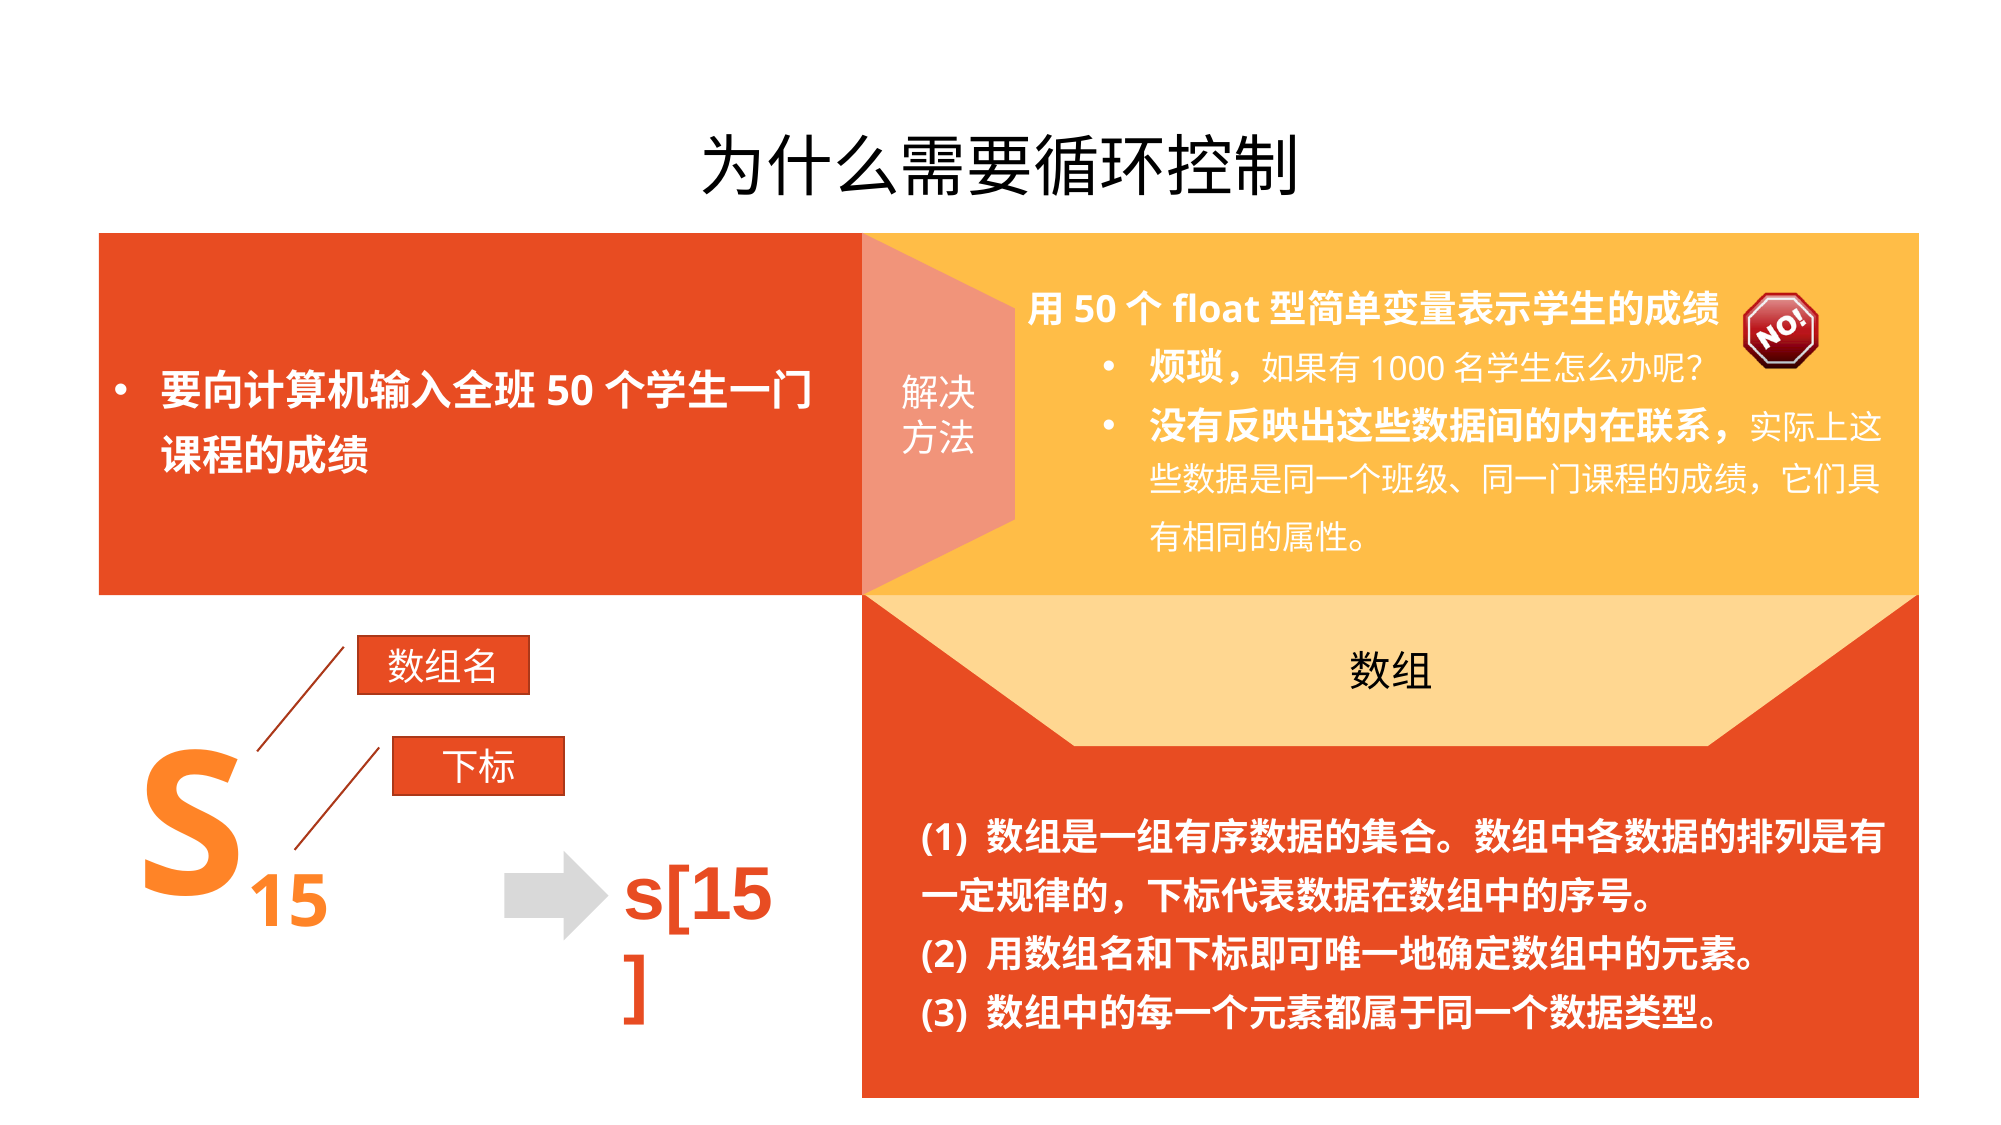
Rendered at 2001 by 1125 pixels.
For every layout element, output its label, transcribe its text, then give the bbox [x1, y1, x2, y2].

picture [1739, 289, 1822, 372]
title 为什么需要循环控制 [137, 59, 1863, 233]
text_box 用50个float型简单变量表示学生的成绩 烦琐，如果有1000名学生怎么办呢？ 没有反映出这些数据间的内在联系，实际上这些数据是同一个班级、同一门课程的成绩，它们具有相同的属性。 [865, 233, 1919, 596]
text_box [121, 635, 565, 945]
text_box 数组 [866, 596, 1916, 747]
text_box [504, 837, 797, 944]
text_box 要向计算机输入全班50个学生一门课程的成绩 [98, 233, 861, 596]
text_box (1) 数组是一组有序数据的集合。数组中各数据的排列是有一定规律的，下标代表数据在数组中的序号。 (2) 用数组名和下标即可唯一地确定数组中的元素。 (3) 数组中的每一个元素都属于同一个数据类型。 [862, 596, 1919, 1098]
text_box 解决 方法 [861, 231, 1017, 597]
